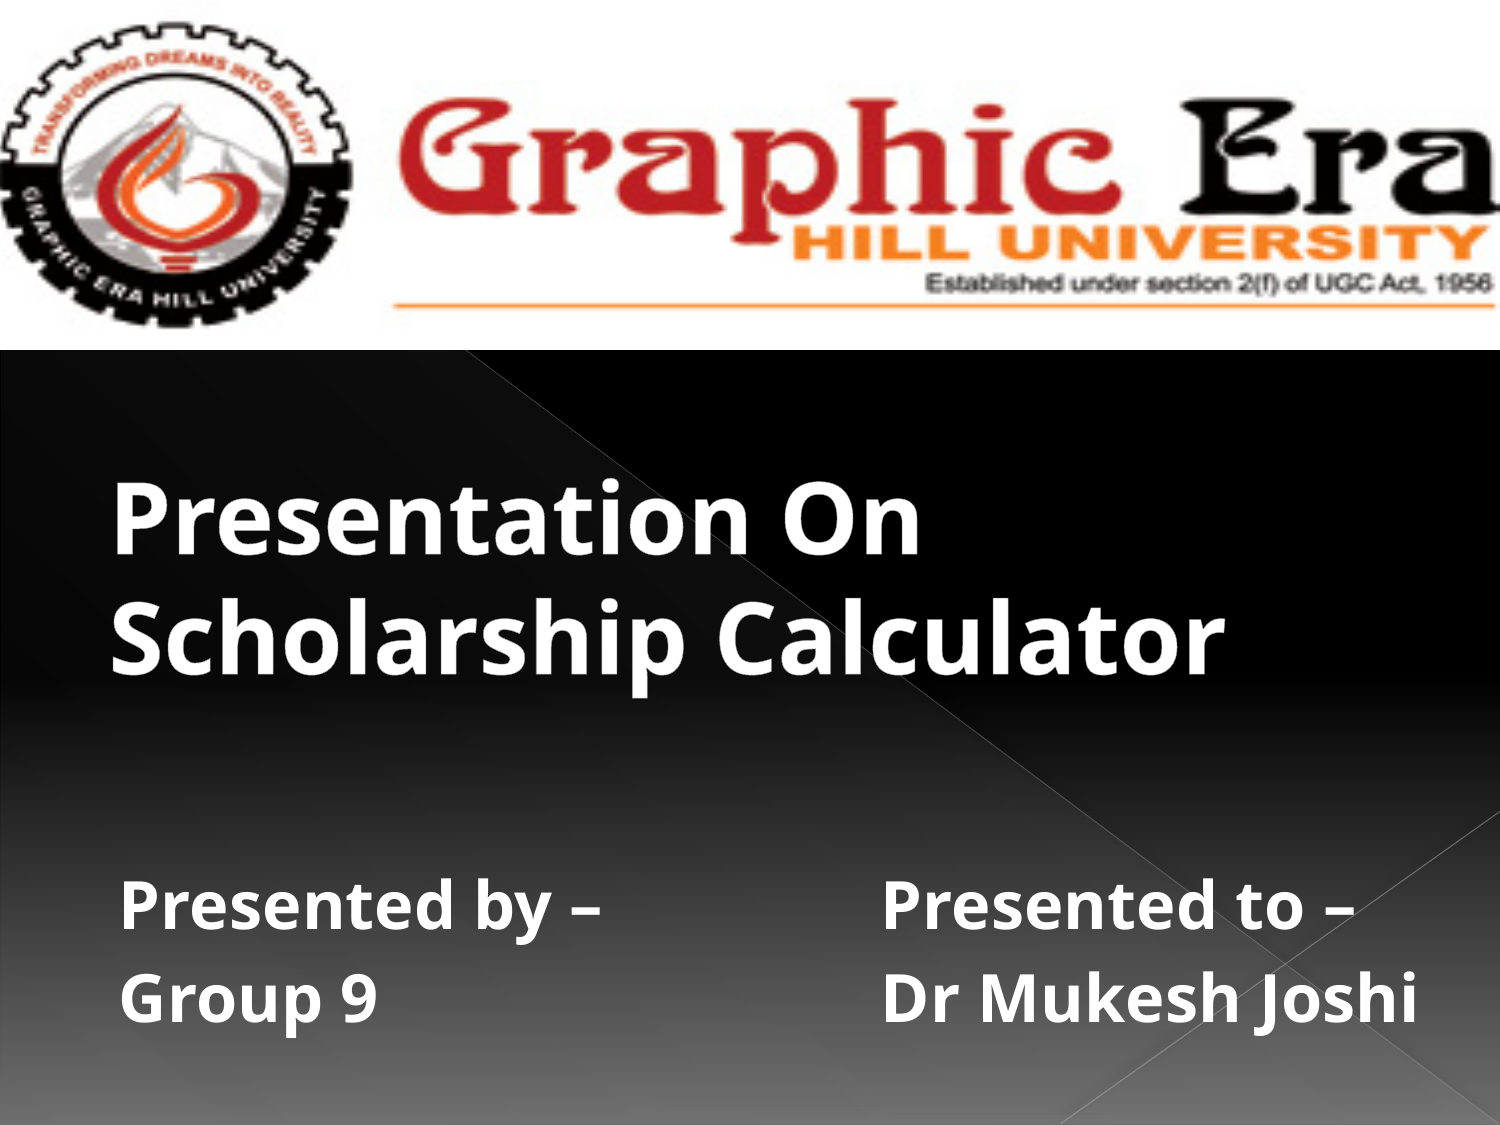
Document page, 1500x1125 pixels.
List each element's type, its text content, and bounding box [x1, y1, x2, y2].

title Presentation On Scholarship Calculator [93, 480, 1444, 668]
list Presented by – Group 9 [93, 855, 757, 1072]
list Presented to – Dr Mukesh Joshi [855, 855, 1437, 1072]
picture [0, 0, 1500, 351]
